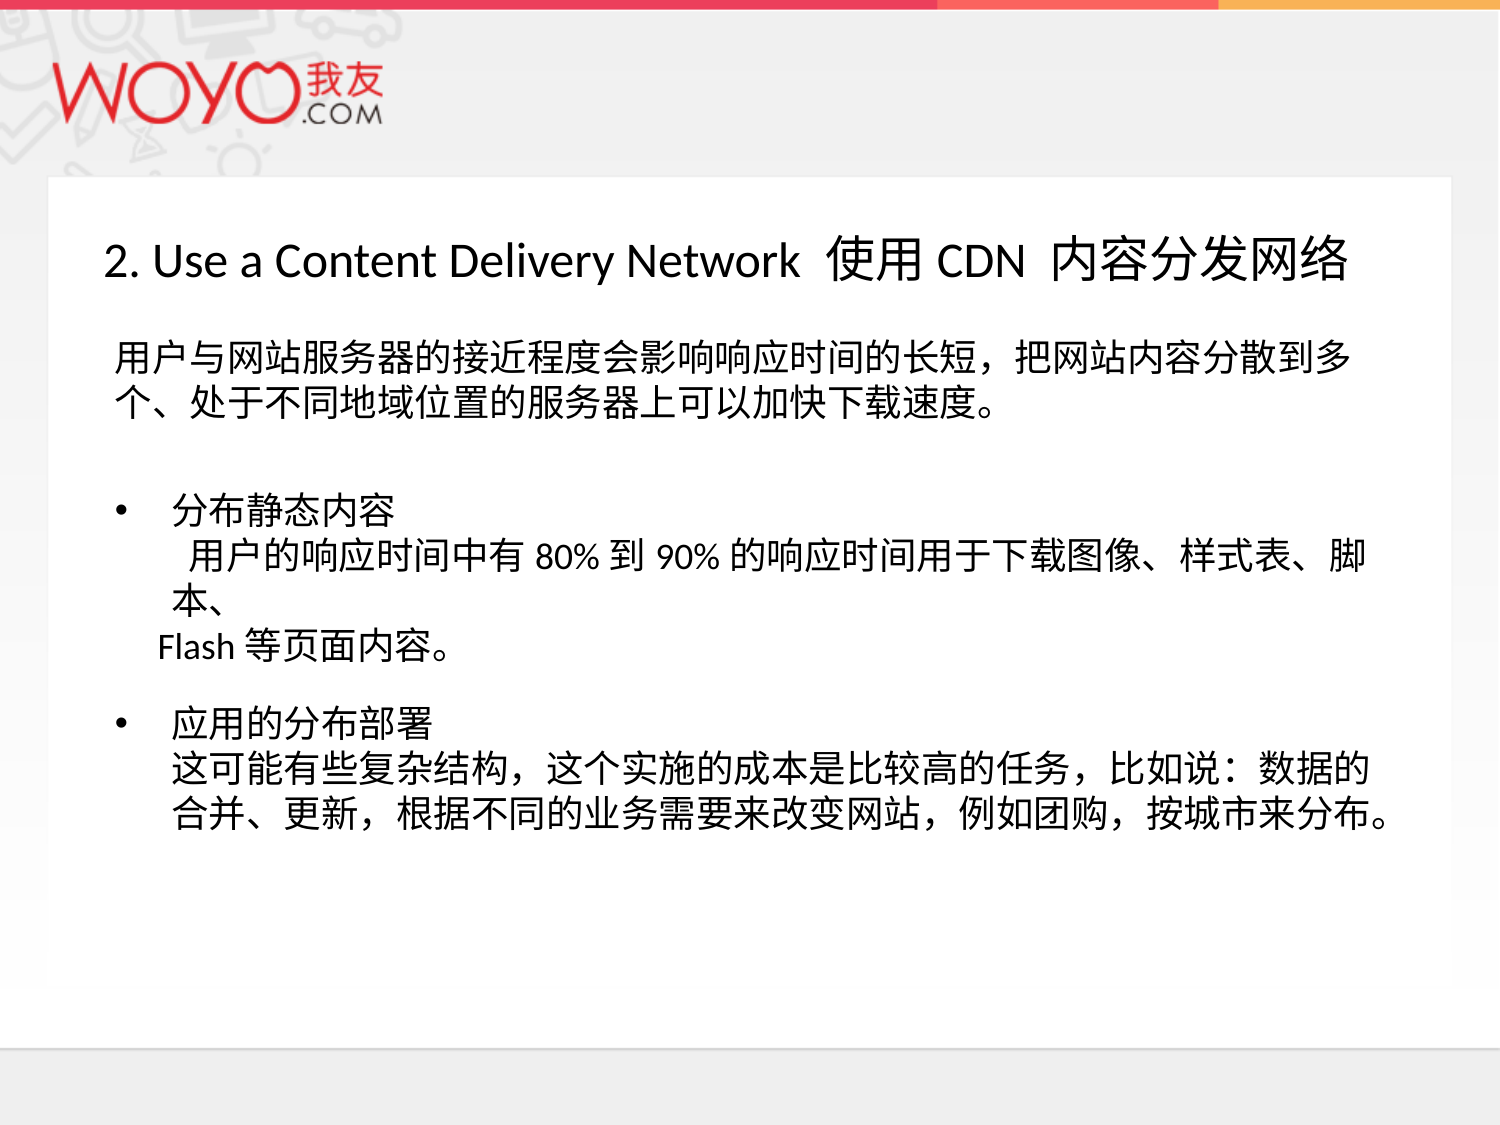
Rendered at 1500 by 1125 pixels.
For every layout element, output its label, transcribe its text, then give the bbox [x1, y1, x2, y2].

text_box 用户与网站服务器的接近程度会影响响应时间的长短，把网站内容分散到多 个、处于不同地域位置的服务器上可以加快下载速度。 [100, 326, 1388, 431]
picture [0, 0, 1500, 1125]
text_box 2. Use a Content Delivery Network 使用CDN 内容分发网络 [88, 219, 1388, 295]
text_box 分布静态内容 用户的响应时间中有80%到90%的响应时间用于下载图像、样式表、脚本、 Flash等页面内容。 [100, 479, 1388, 675]
text_box 应用的分布部署 这可能有些复杂结构，这个实施的成本是比较高的任务，比如说：数据的合并、更新，根据不同的业务需要来改变网站，例如团购，按城市来分布。 [100, 692, 1400, 843]
